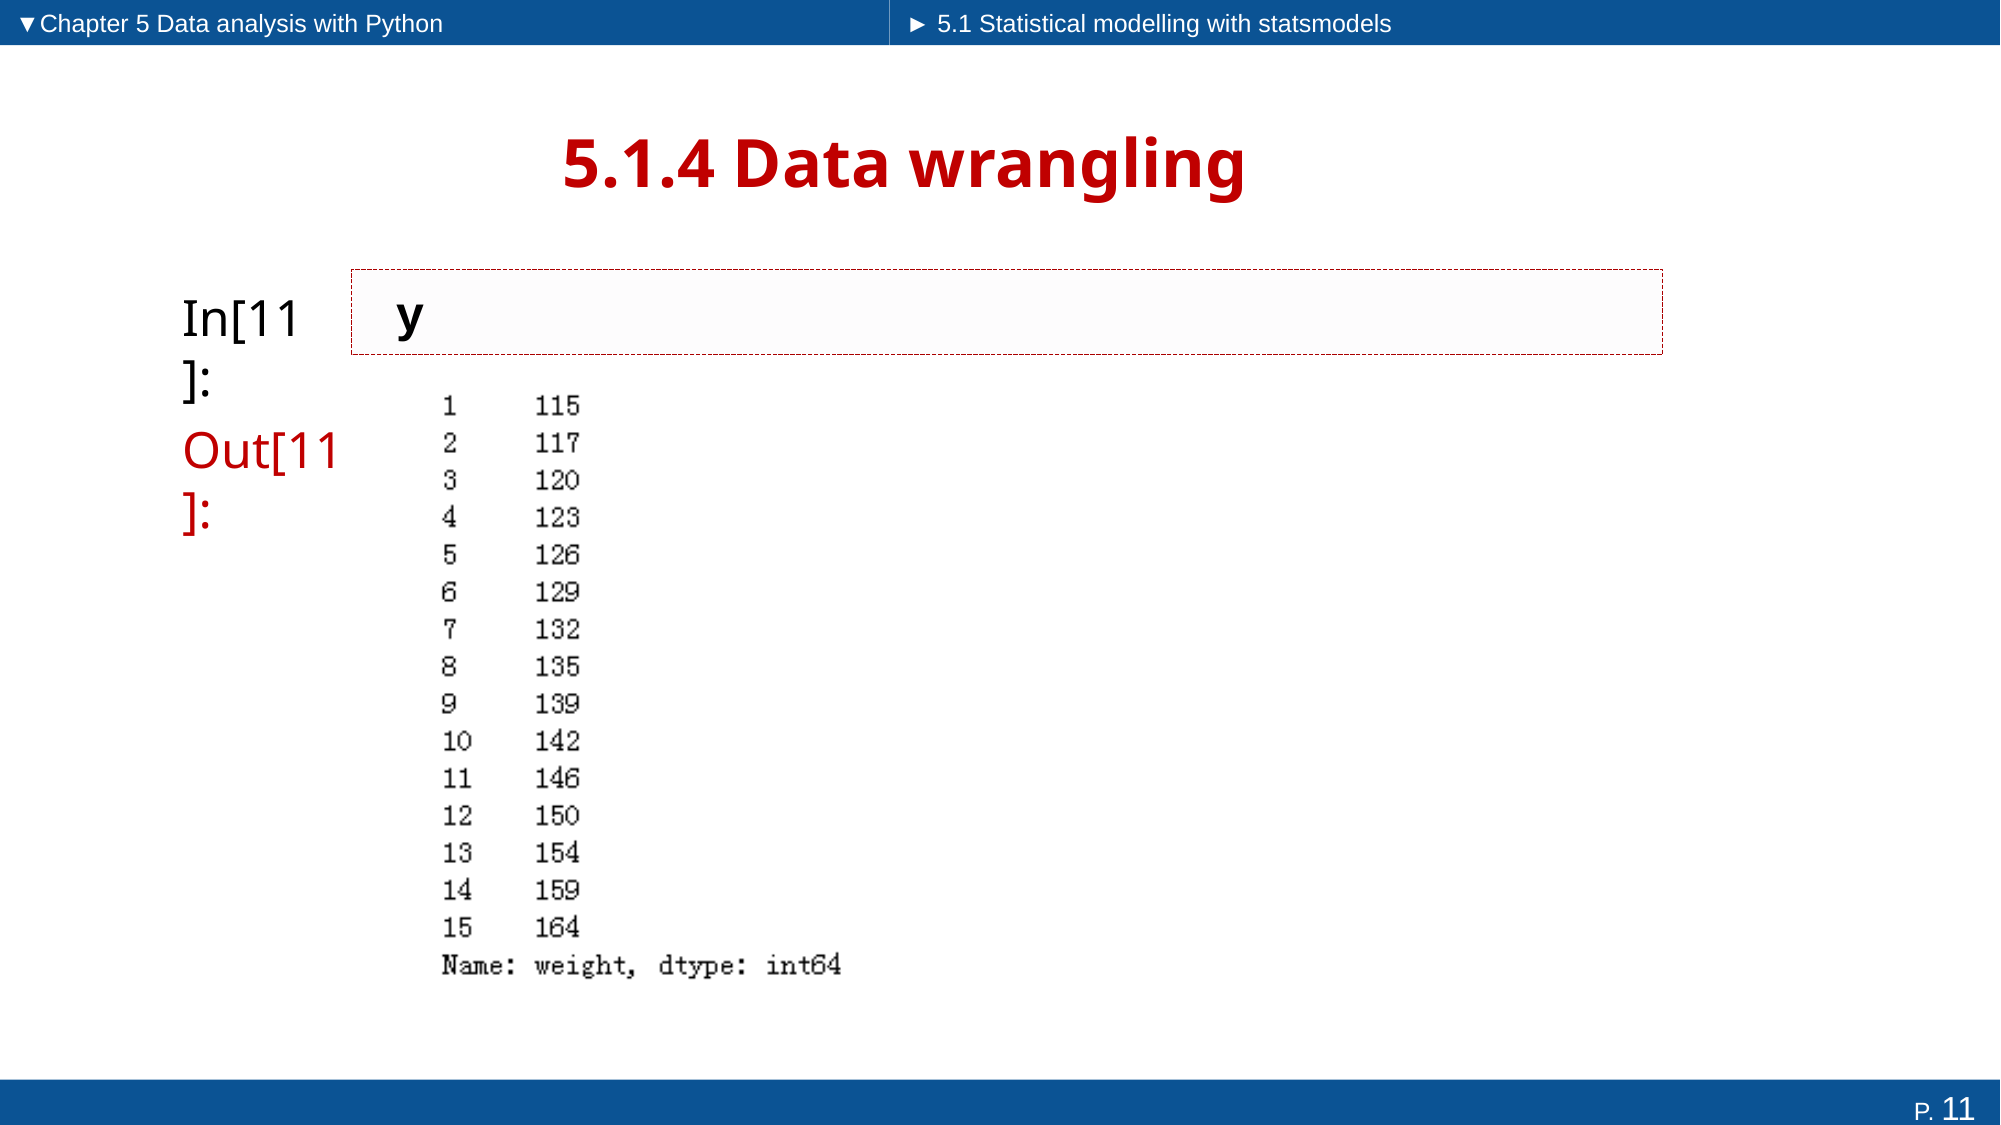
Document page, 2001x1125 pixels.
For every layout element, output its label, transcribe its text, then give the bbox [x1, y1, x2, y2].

title 5.1.4 Data wrangling [101, 92, 1710, 229]
list ▼Chapter 5 Data analysis with Python [0, 0, 725, 43]
picture [432, 385, 863, 988]
list ► 5.1 Statistical modelling with statsmodels [890, 0, 1426, 52]
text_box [167, 269, 1663, 487]
